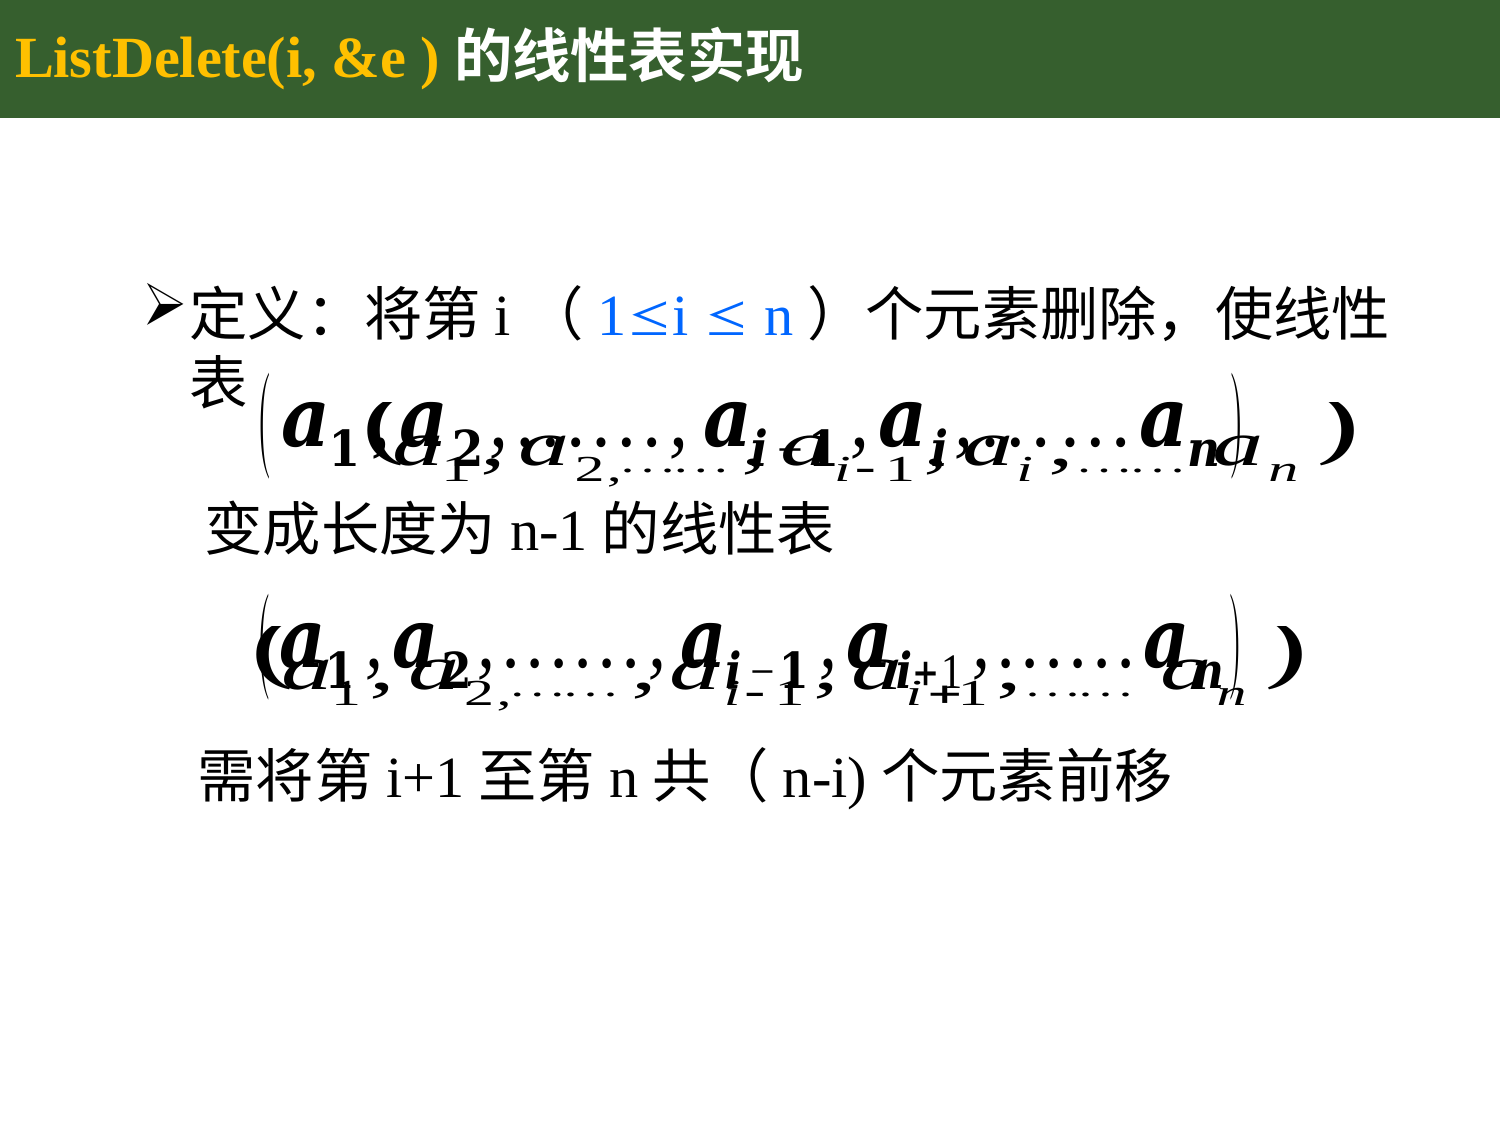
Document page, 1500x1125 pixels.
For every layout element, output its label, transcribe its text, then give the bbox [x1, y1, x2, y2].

text_box 定义：将第i（1i  n）个元素删除，使线性表 [52, 269, 1448, 394]
picture [349, 402, 1360, 502]
text_box 需将第i+1至第n共（n-i)个元素前移 [33, 731, 1428, 831]
picture [239, 626, 1309, 726]
text_box 变成长度为n-1的线性表 [0, 484, 1395, 584]
title ListDelete(i, &e )的线性表实现 [0, 0, 1294, 119]
